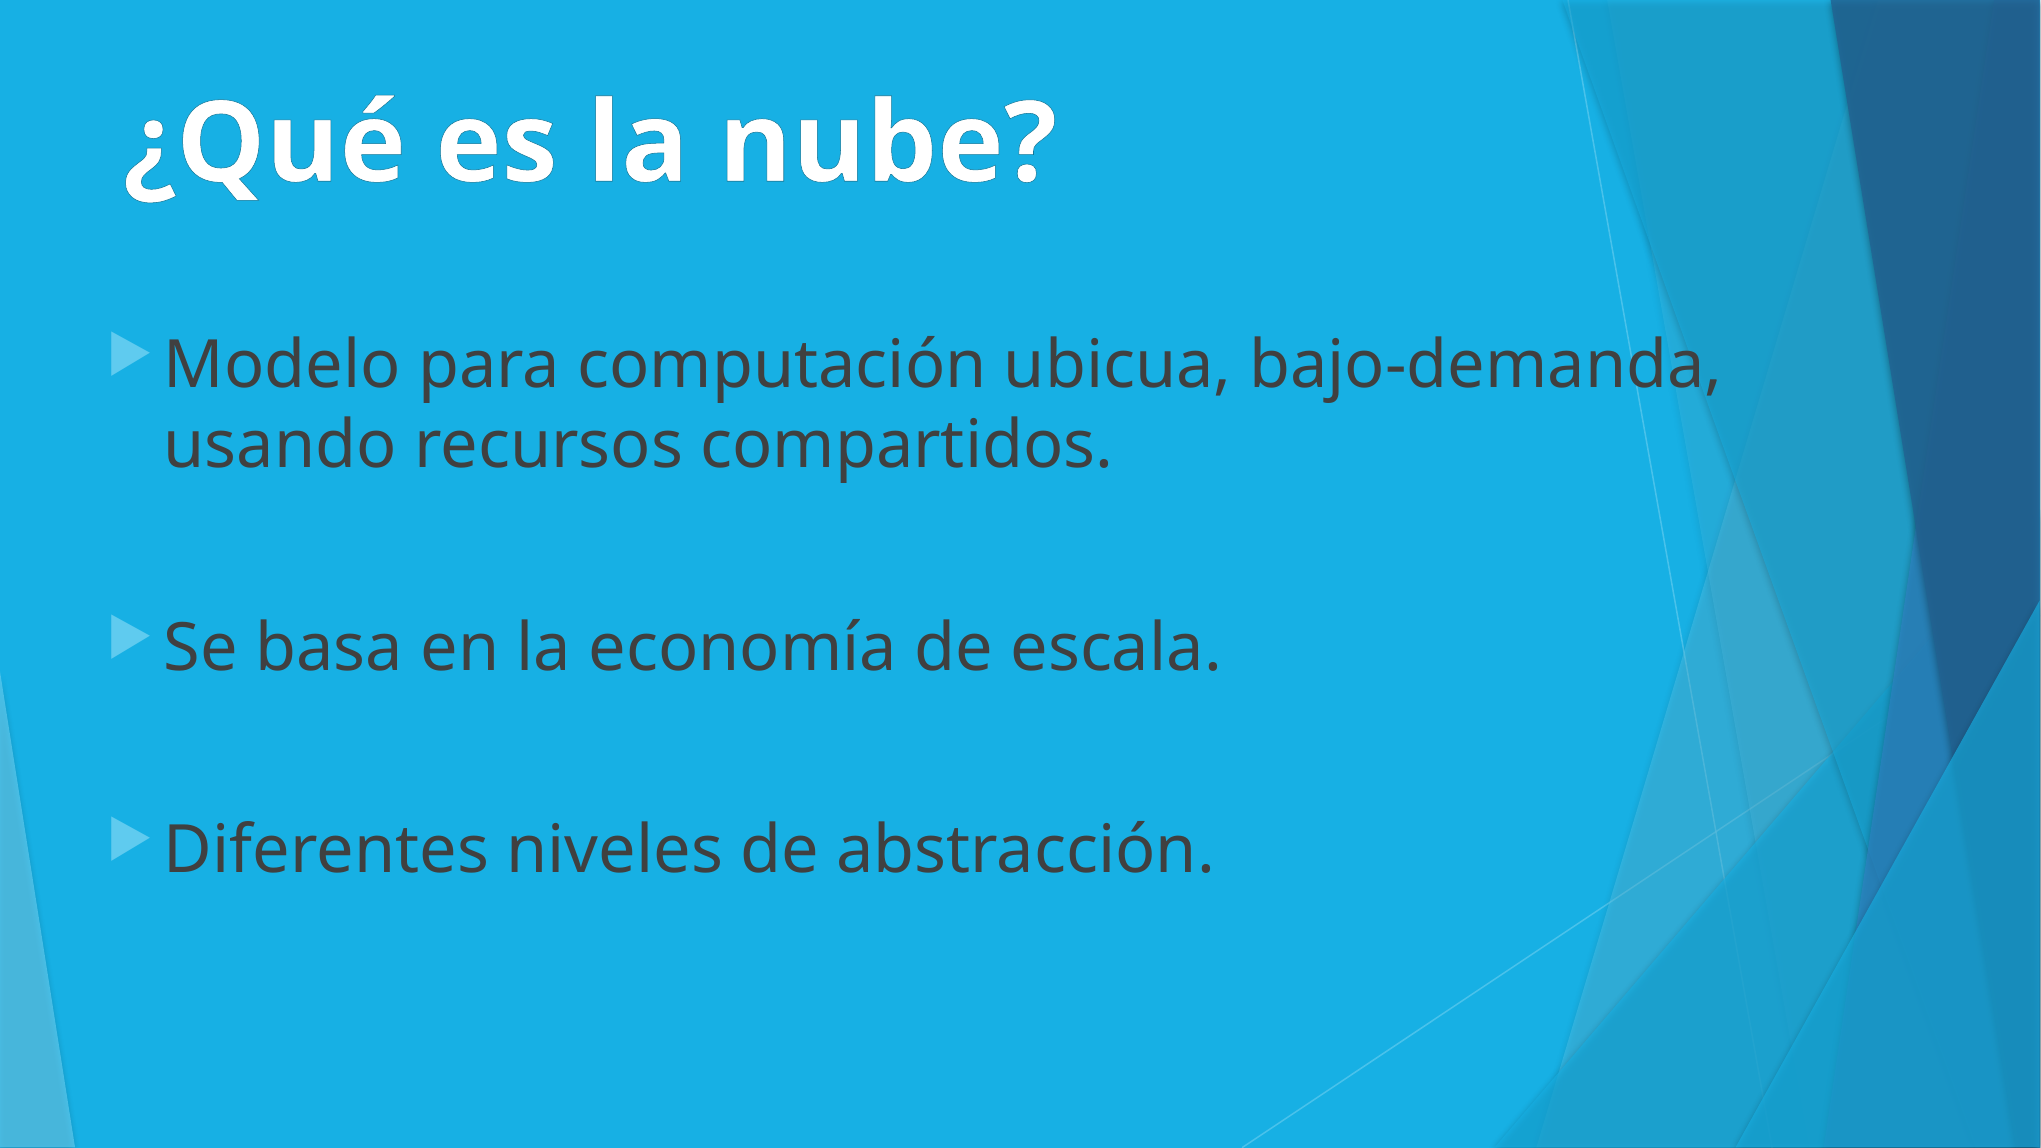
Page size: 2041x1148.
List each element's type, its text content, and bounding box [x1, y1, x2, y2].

title ¿Qué es la nube? [107, 61, 1536, 313]
list Modelo para computación ubicua, bajo-demanda, usando recursos compartidos. Se basa en la economía de escala. Diferentes niveles de abstracción. [91, 313, 1771, 1057]
